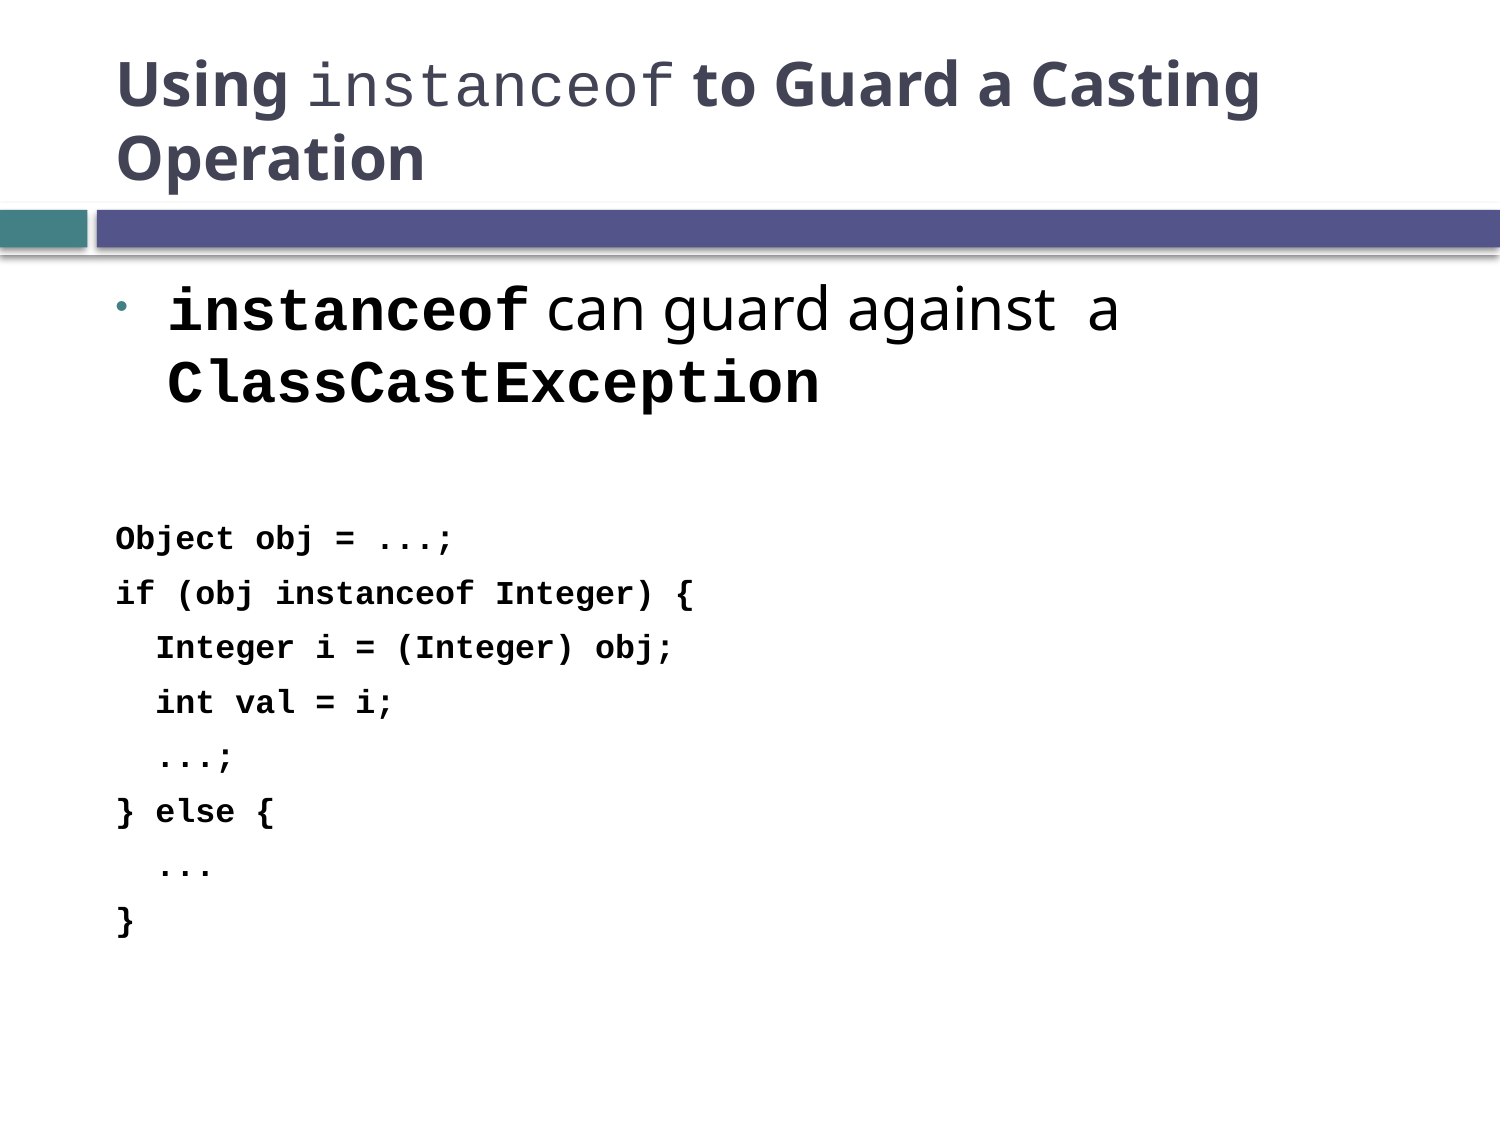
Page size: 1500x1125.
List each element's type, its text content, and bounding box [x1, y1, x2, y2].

title Using instanceof to Guard a Casting Operation [100, 37, 1439, 201]
list instanceof can guard against a ClassCastException Object obj = ...; if (obj instanceof Integer) { Integer i = (Integer) obj; int val = i; ...; } else { ... } [100, 262, 1439, 1001]
